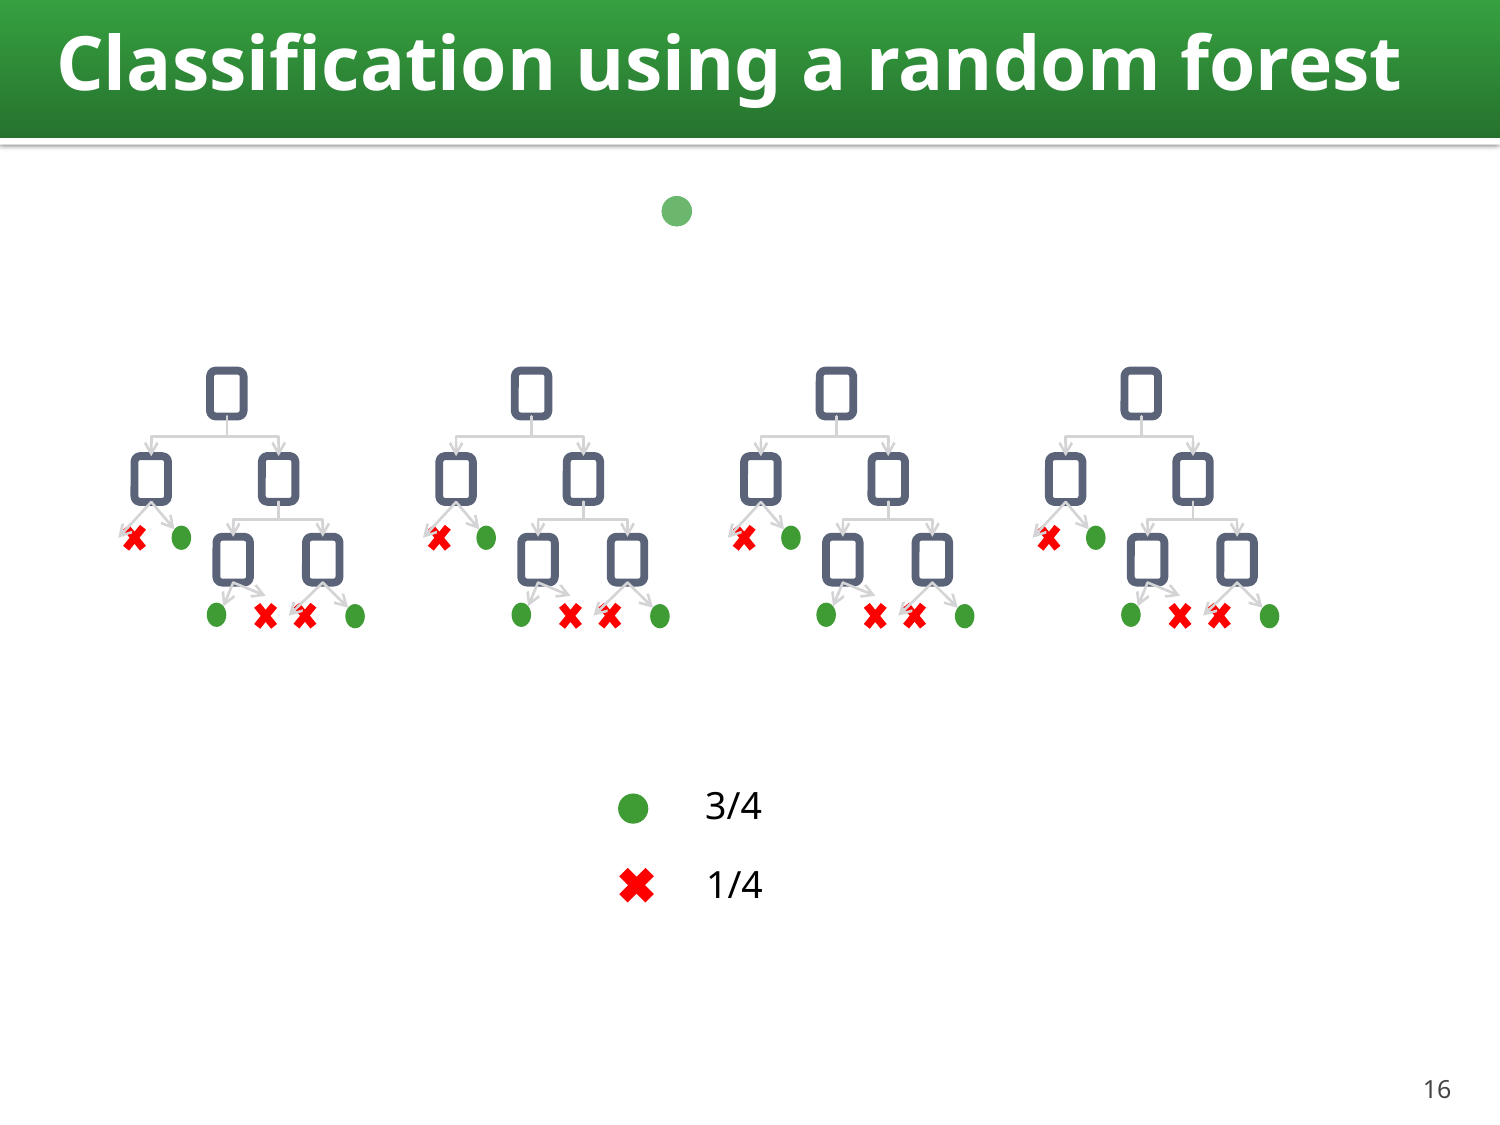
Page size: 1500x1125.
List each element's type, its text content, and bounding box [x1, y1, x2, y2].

text_box [614, 789, 653, 828]
title Classification using a random forest [41, 0, 1427, 126]
text_box [661, 196, 692, 227]
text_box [727, 370, 975, 636]
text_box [423, 370, 670, 636]
text_box [615, 863, 658, 907]
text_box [1032, 370, 1280, 636]
text_box 3/4 [690, 781, 778, 834]
text_box 1/4 [691, 861, 778, 914]
slide_number 15 [1345, 1062, 1467, 1108]
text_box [118, 370, 365, 636]
